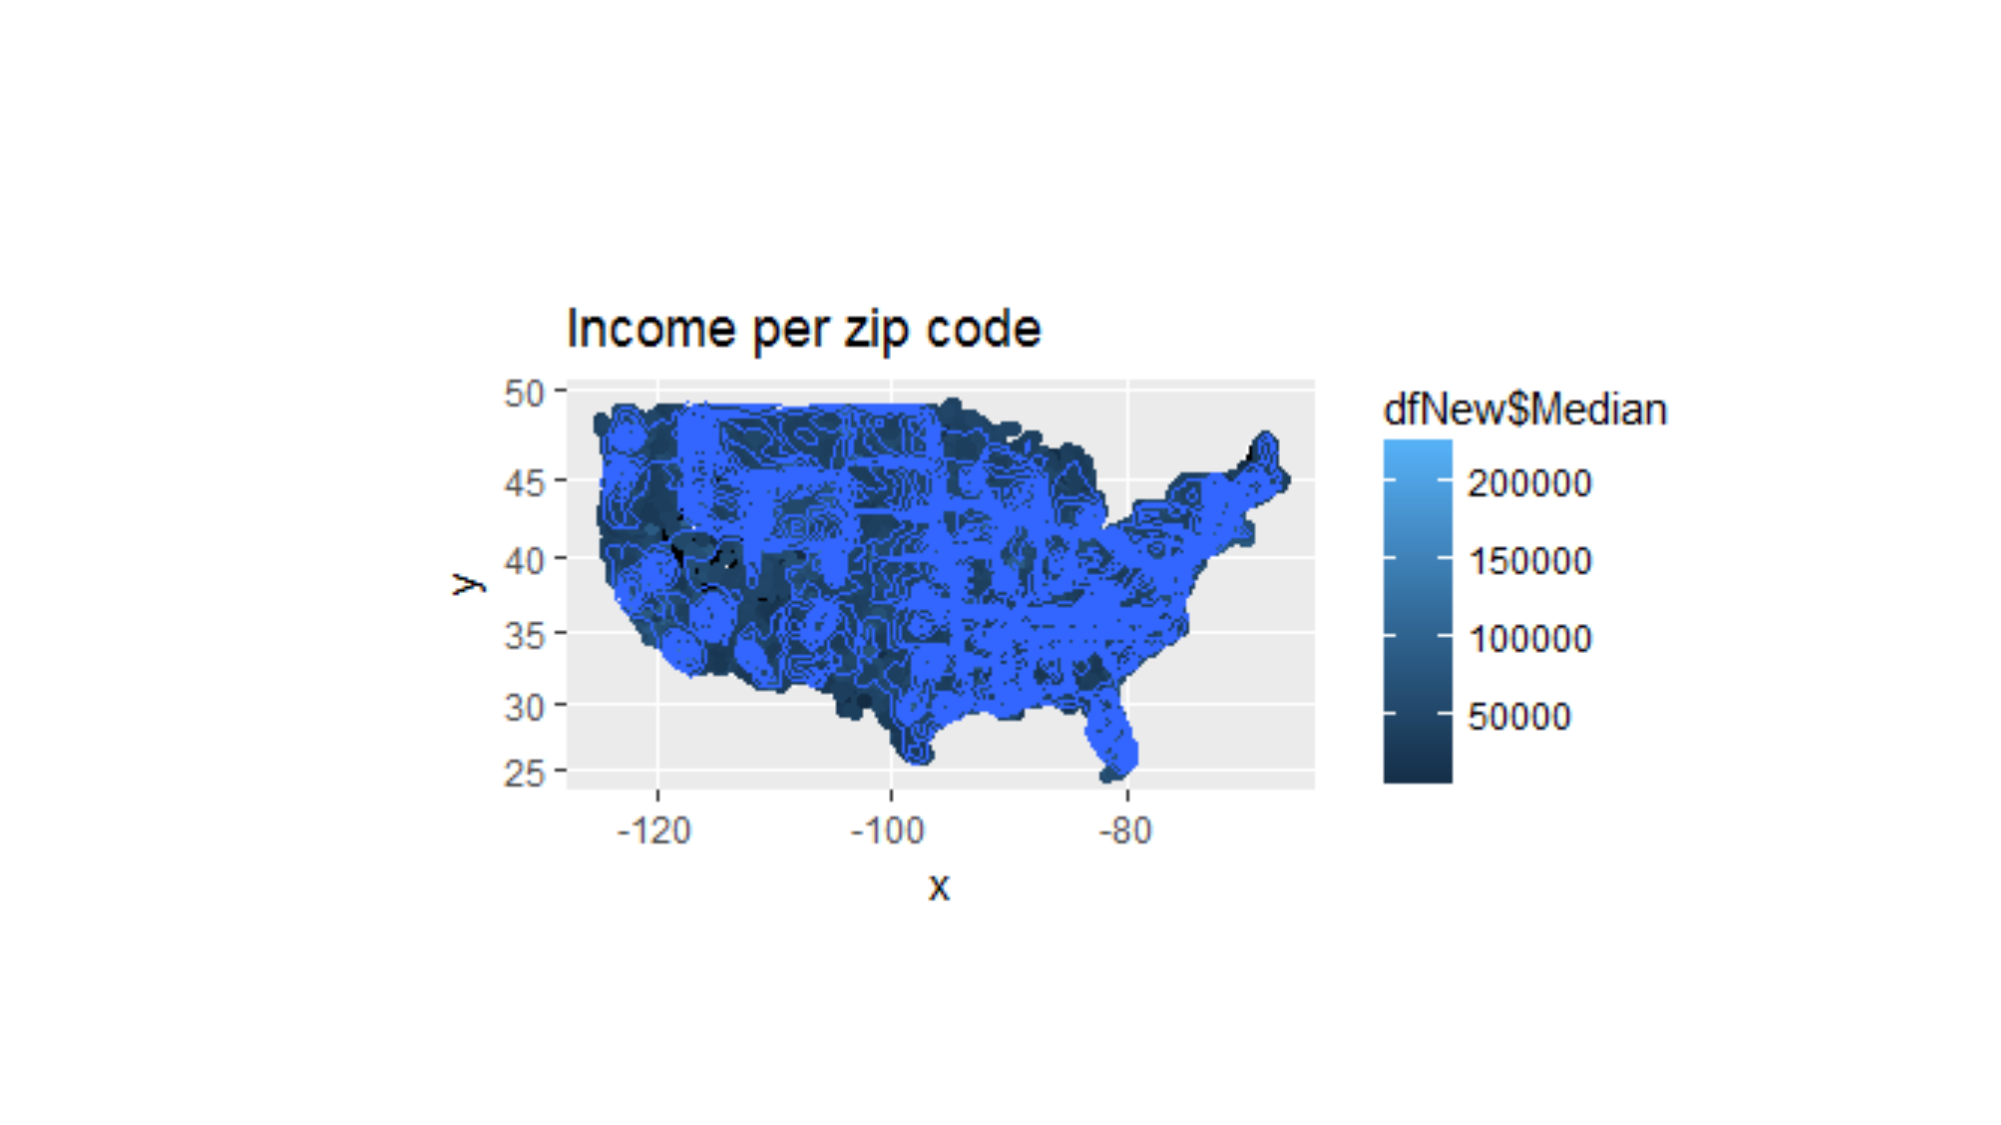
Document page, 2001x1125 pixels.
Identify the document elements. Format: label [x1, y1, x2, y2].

picture [418, 213, 1714, 991]
